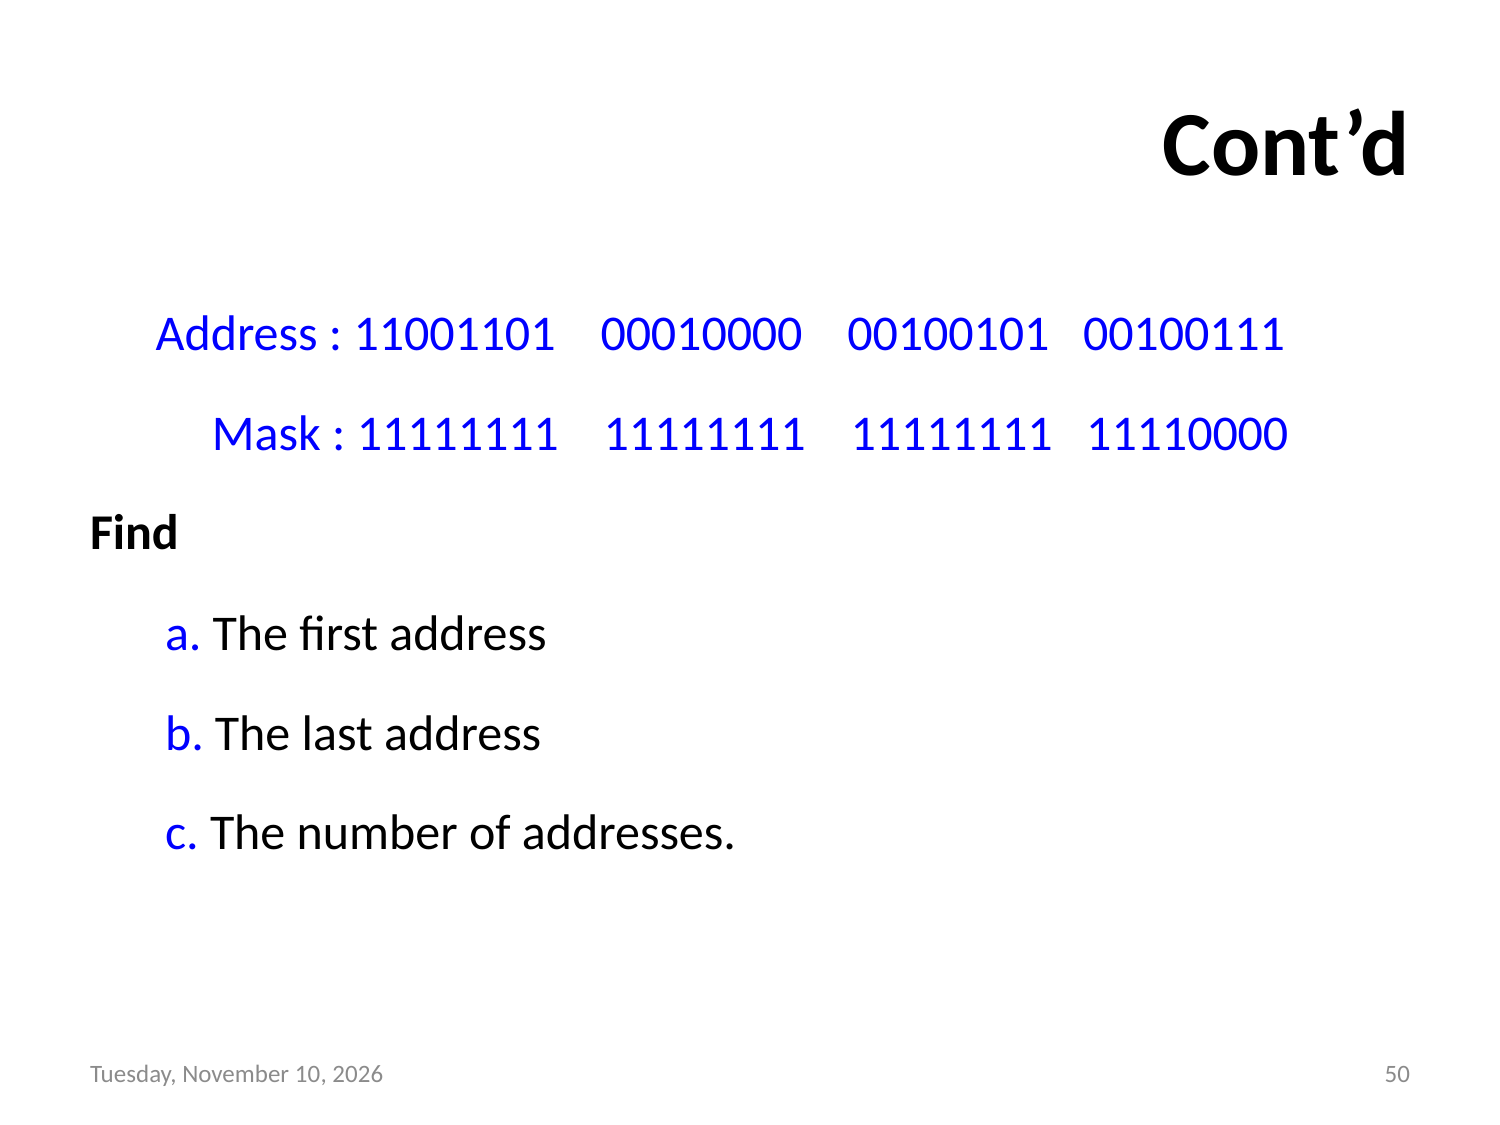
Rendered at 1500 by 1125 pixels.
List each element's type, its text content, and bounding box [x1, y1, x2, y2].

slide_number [75, 1042, 425, 1103]
list Address : 11001101 00010000 00100101 00100111 Mask : 11111111 11111111 11111111 11110000 Find a. The first address b. The last address c. The number of addresses. [75, 262, 1425, 1005]
title Cont’d [75, 45, 1425, 233]
slide_number 50 [1074, 1042, 1425, 1103]
